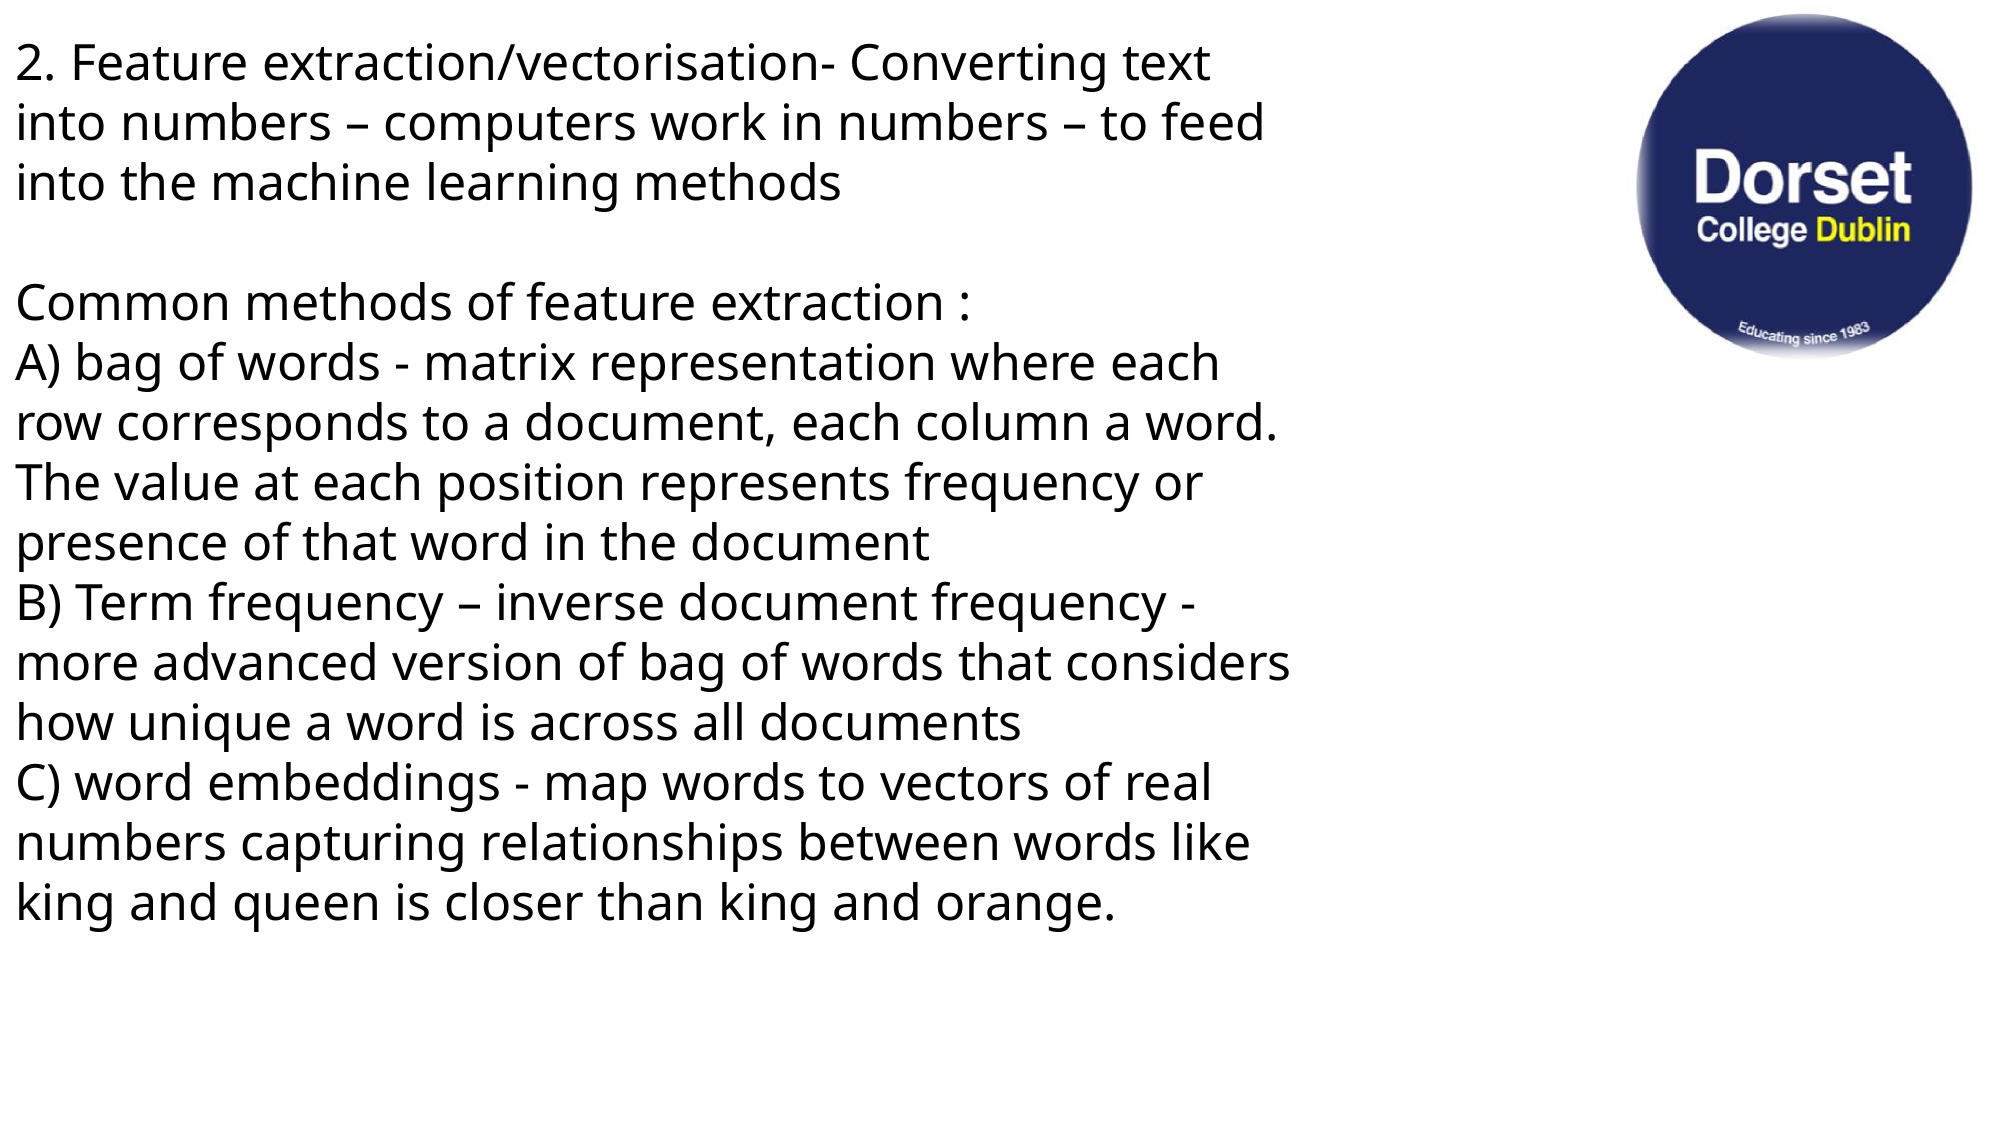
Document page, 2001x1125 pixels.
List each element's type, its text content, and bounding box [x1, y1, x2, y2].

picture [1621, 0, 2000, 363]
text_box 2. Feature extraction/vectorisation- Converting text into numbers – computers work in numbers – to feed into the machine learning methods Common methods of feature extraction : A) bag of words - matrix representation where each row corresponds to a document, each column a word. The value at each position represents frequency or presence of that word in the document B) Term frequency – inverse document frequency - more advanced version of bag of words that considers how unique a word is across all documents C) word embeddings - map words to vectors of real numbers capturing relationships between words like king and queen is closer than king and orange. [0, 23, 1320, 938]
